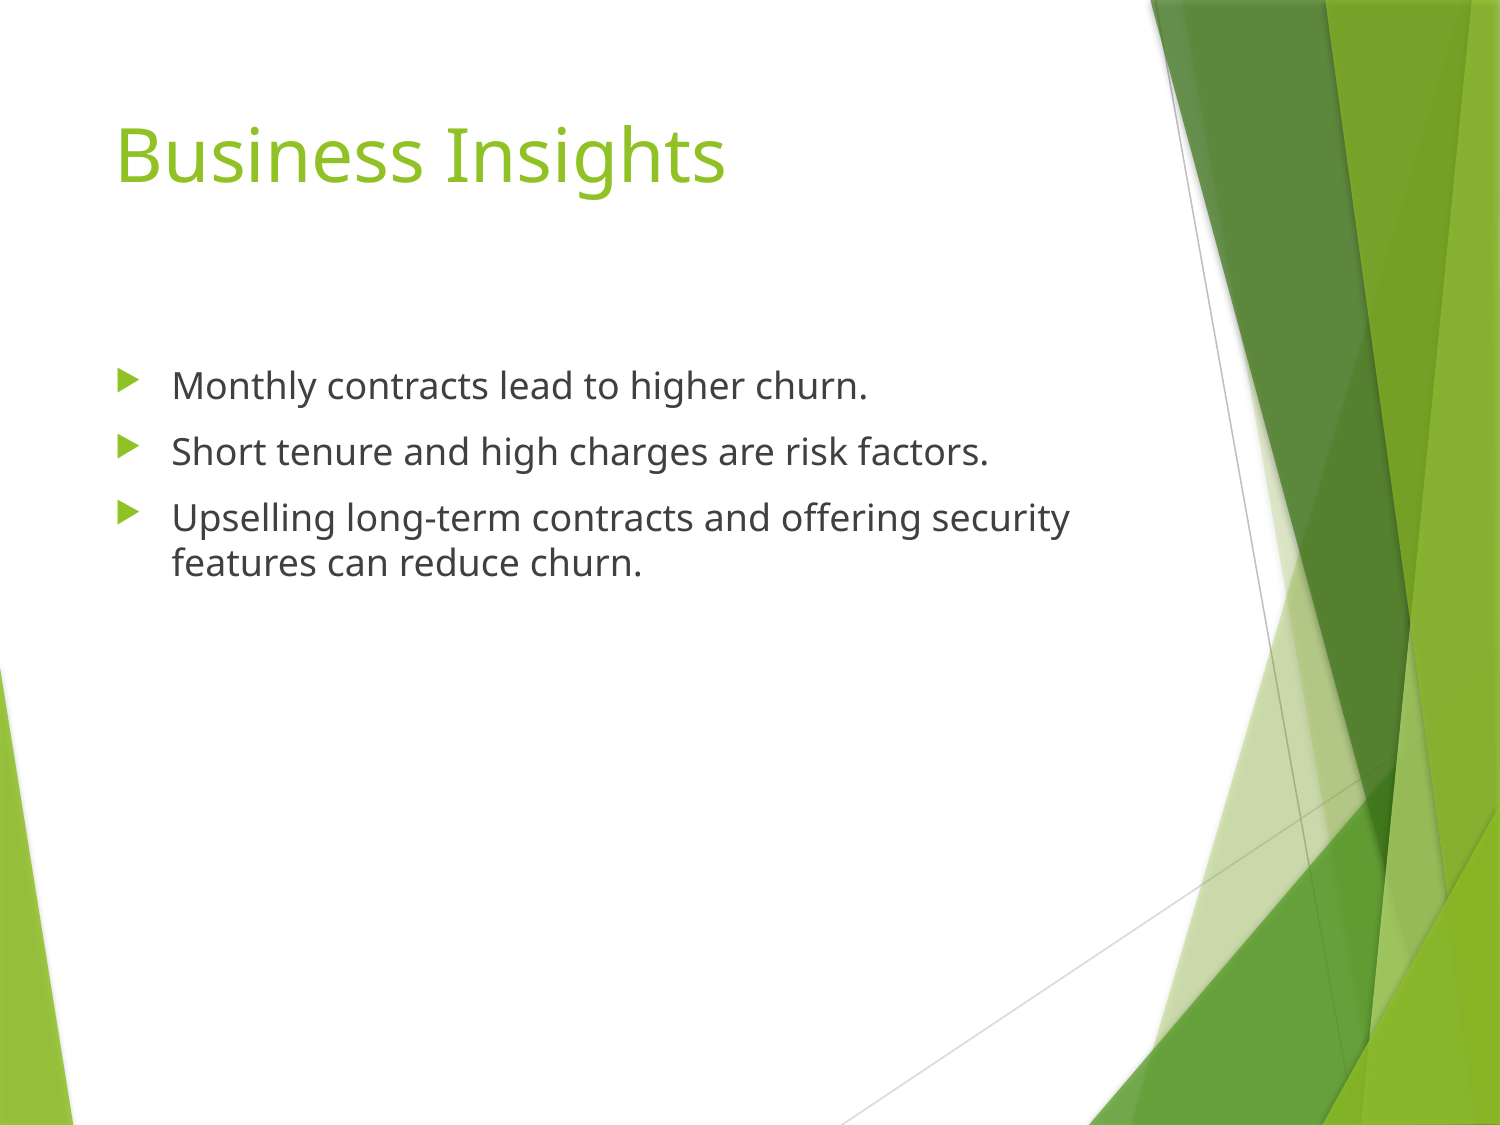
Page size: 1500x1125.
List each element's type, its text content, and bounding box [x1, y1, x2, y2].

list Monthly contracts lead to higher churn. Short tenure and high charges are risk factors. Upselling long-term contracts and offering security features can reduce churn. [99, 354, 1142, 992]
title Business Insights [99, 99, 1142, 317]
